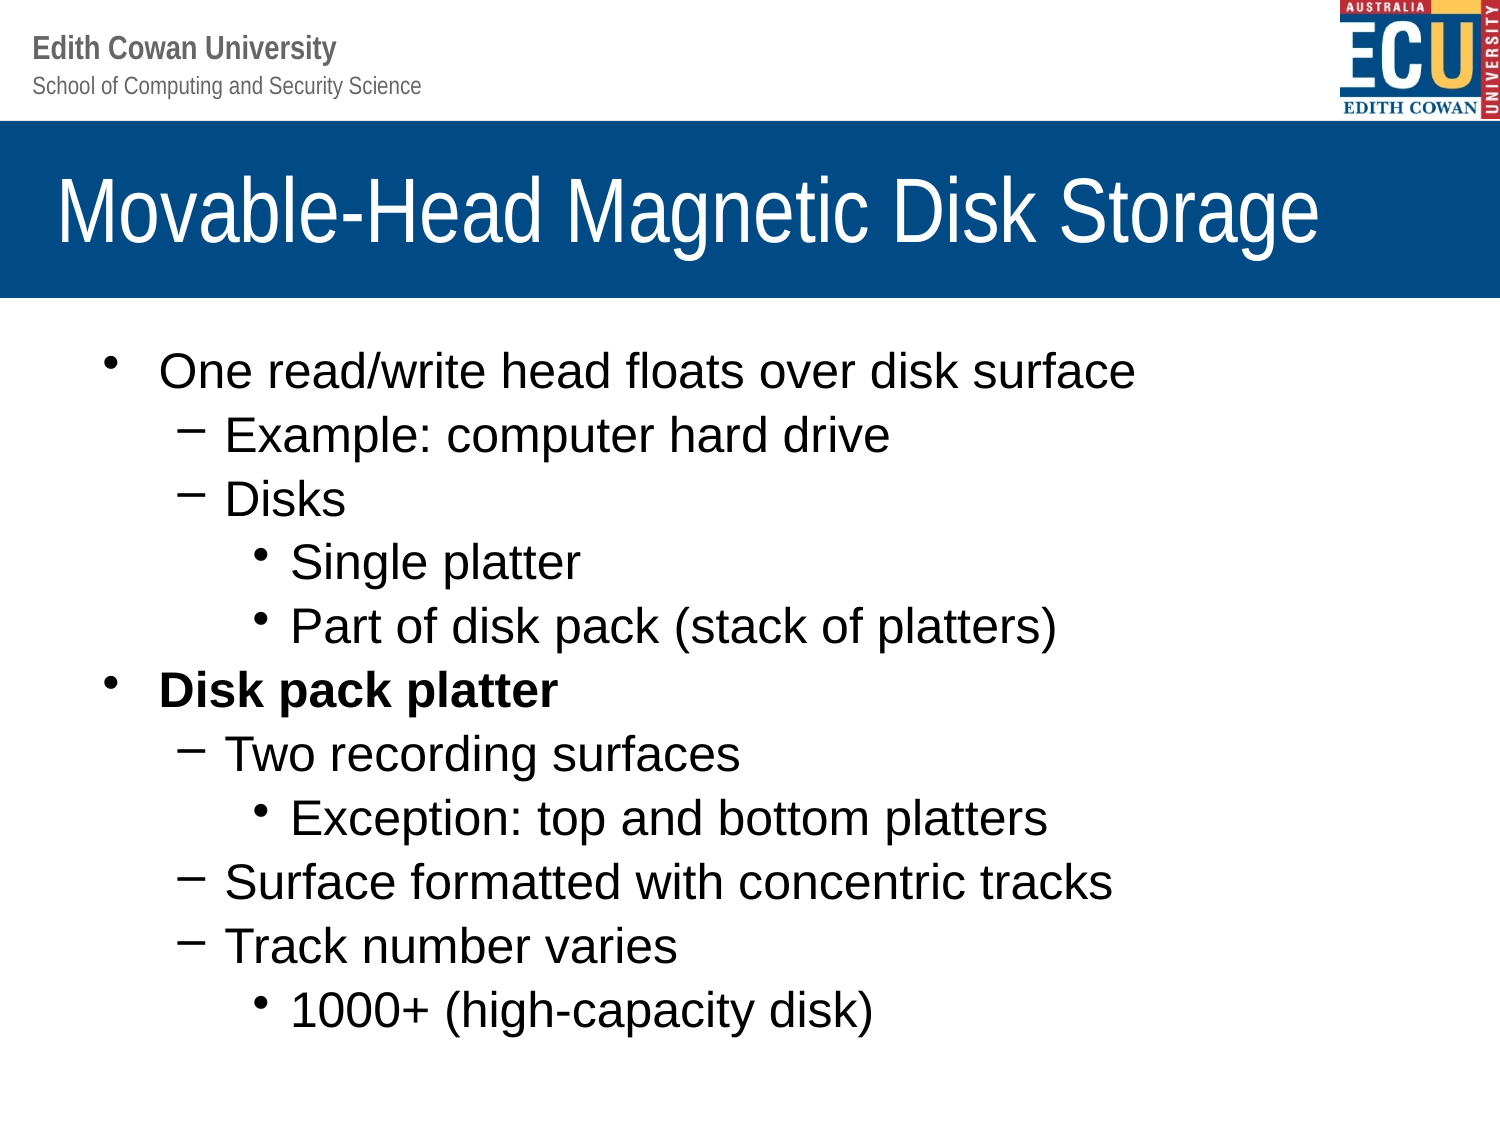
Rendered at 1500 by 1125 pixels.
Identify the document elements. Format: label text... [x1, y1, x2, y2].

list One read/write head floats over disk surface Example: computer hard drive Disks Single platter Part of disk pack (stack of platters) Disk pack platter Two recording surfaces Exception: top and bottom platters Surface formatted with concentric tracks Track number varies 1000+ (high-capacity disk) [87, 337, 1413, 1088]
title Movable-Head Magnetic Disk Storage [40, 123, 1460, 289]
picture [1340, 0, 1500, 119]
